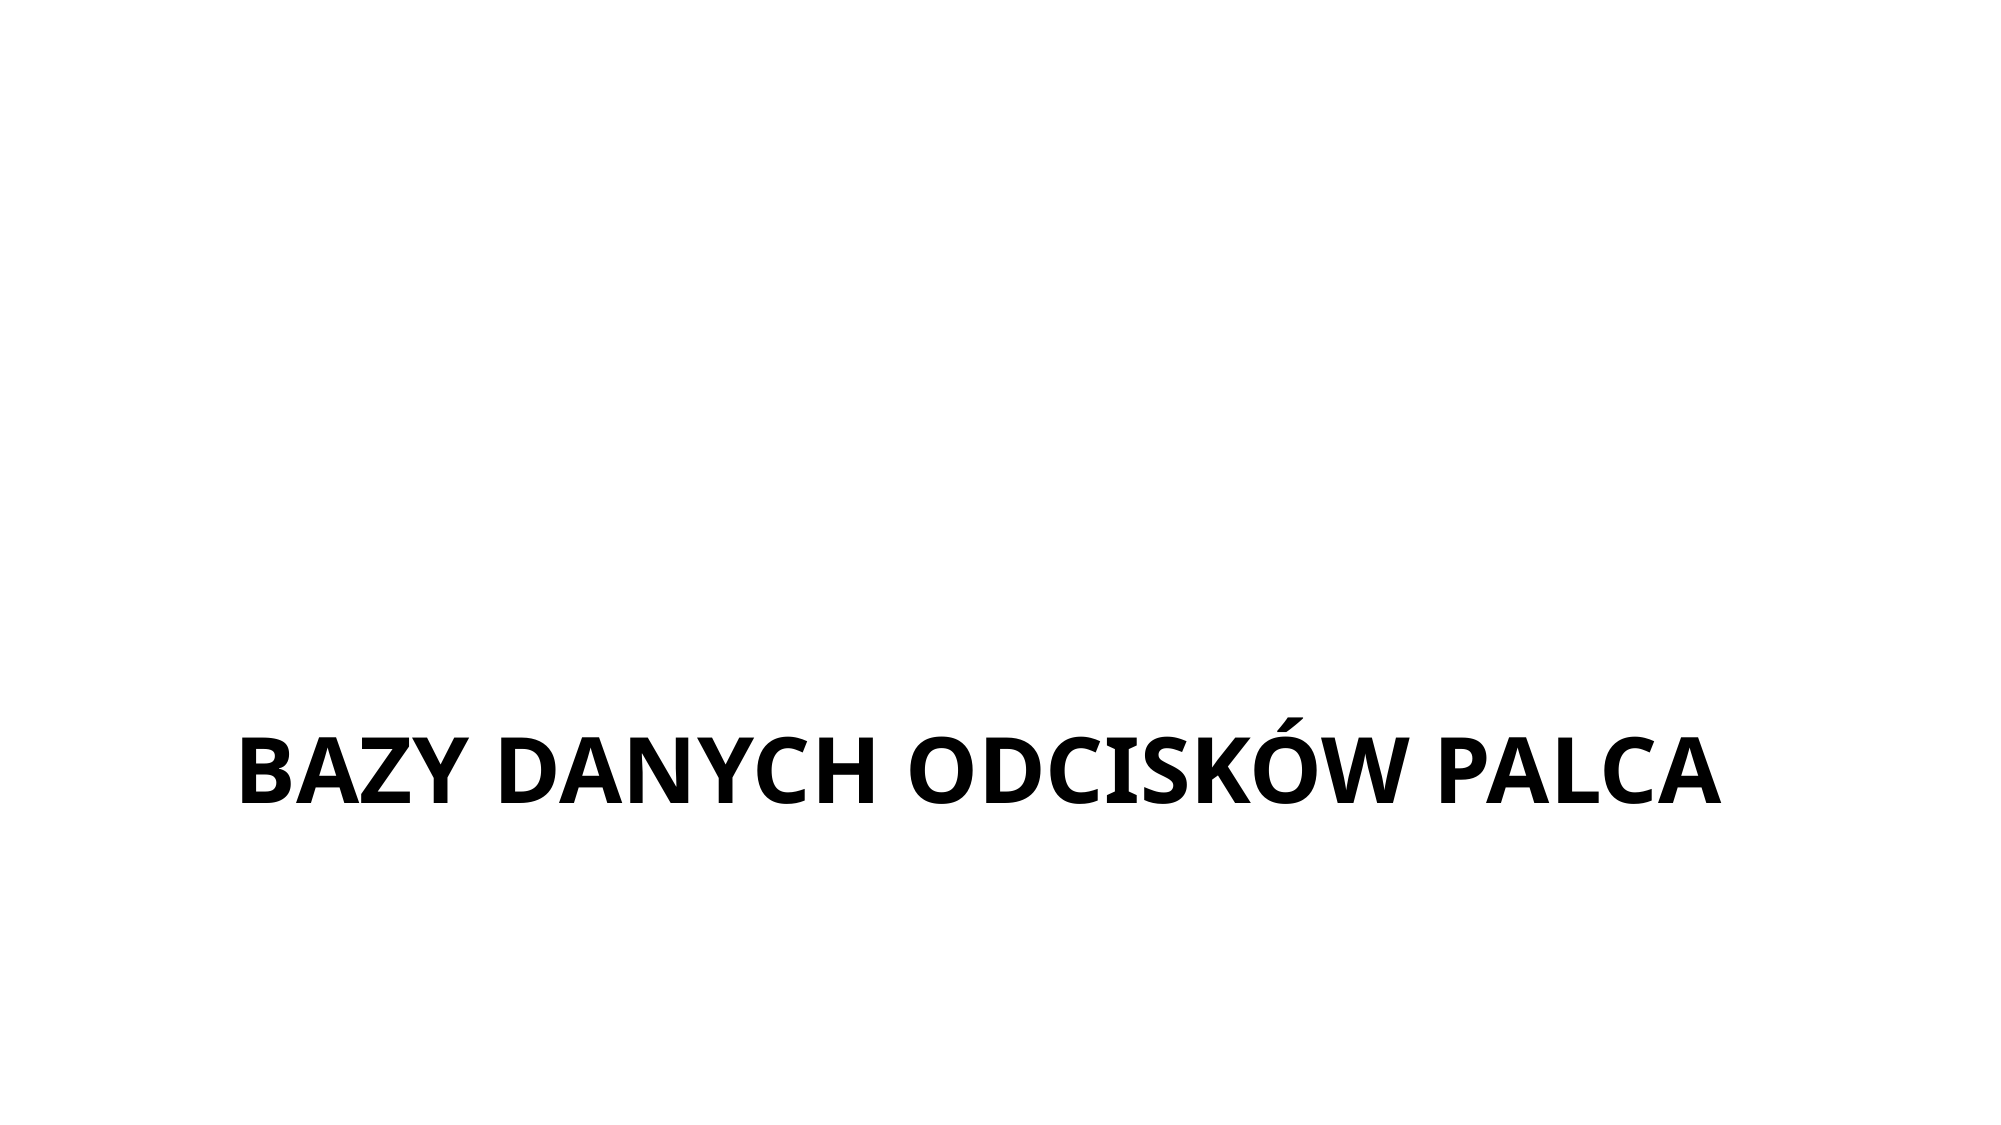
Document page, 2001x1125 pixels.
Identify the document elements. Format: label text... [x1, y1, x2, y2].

text_box BAZY DANYCH ODCISKÓW PALCA [116, 657, 1842, 875]
